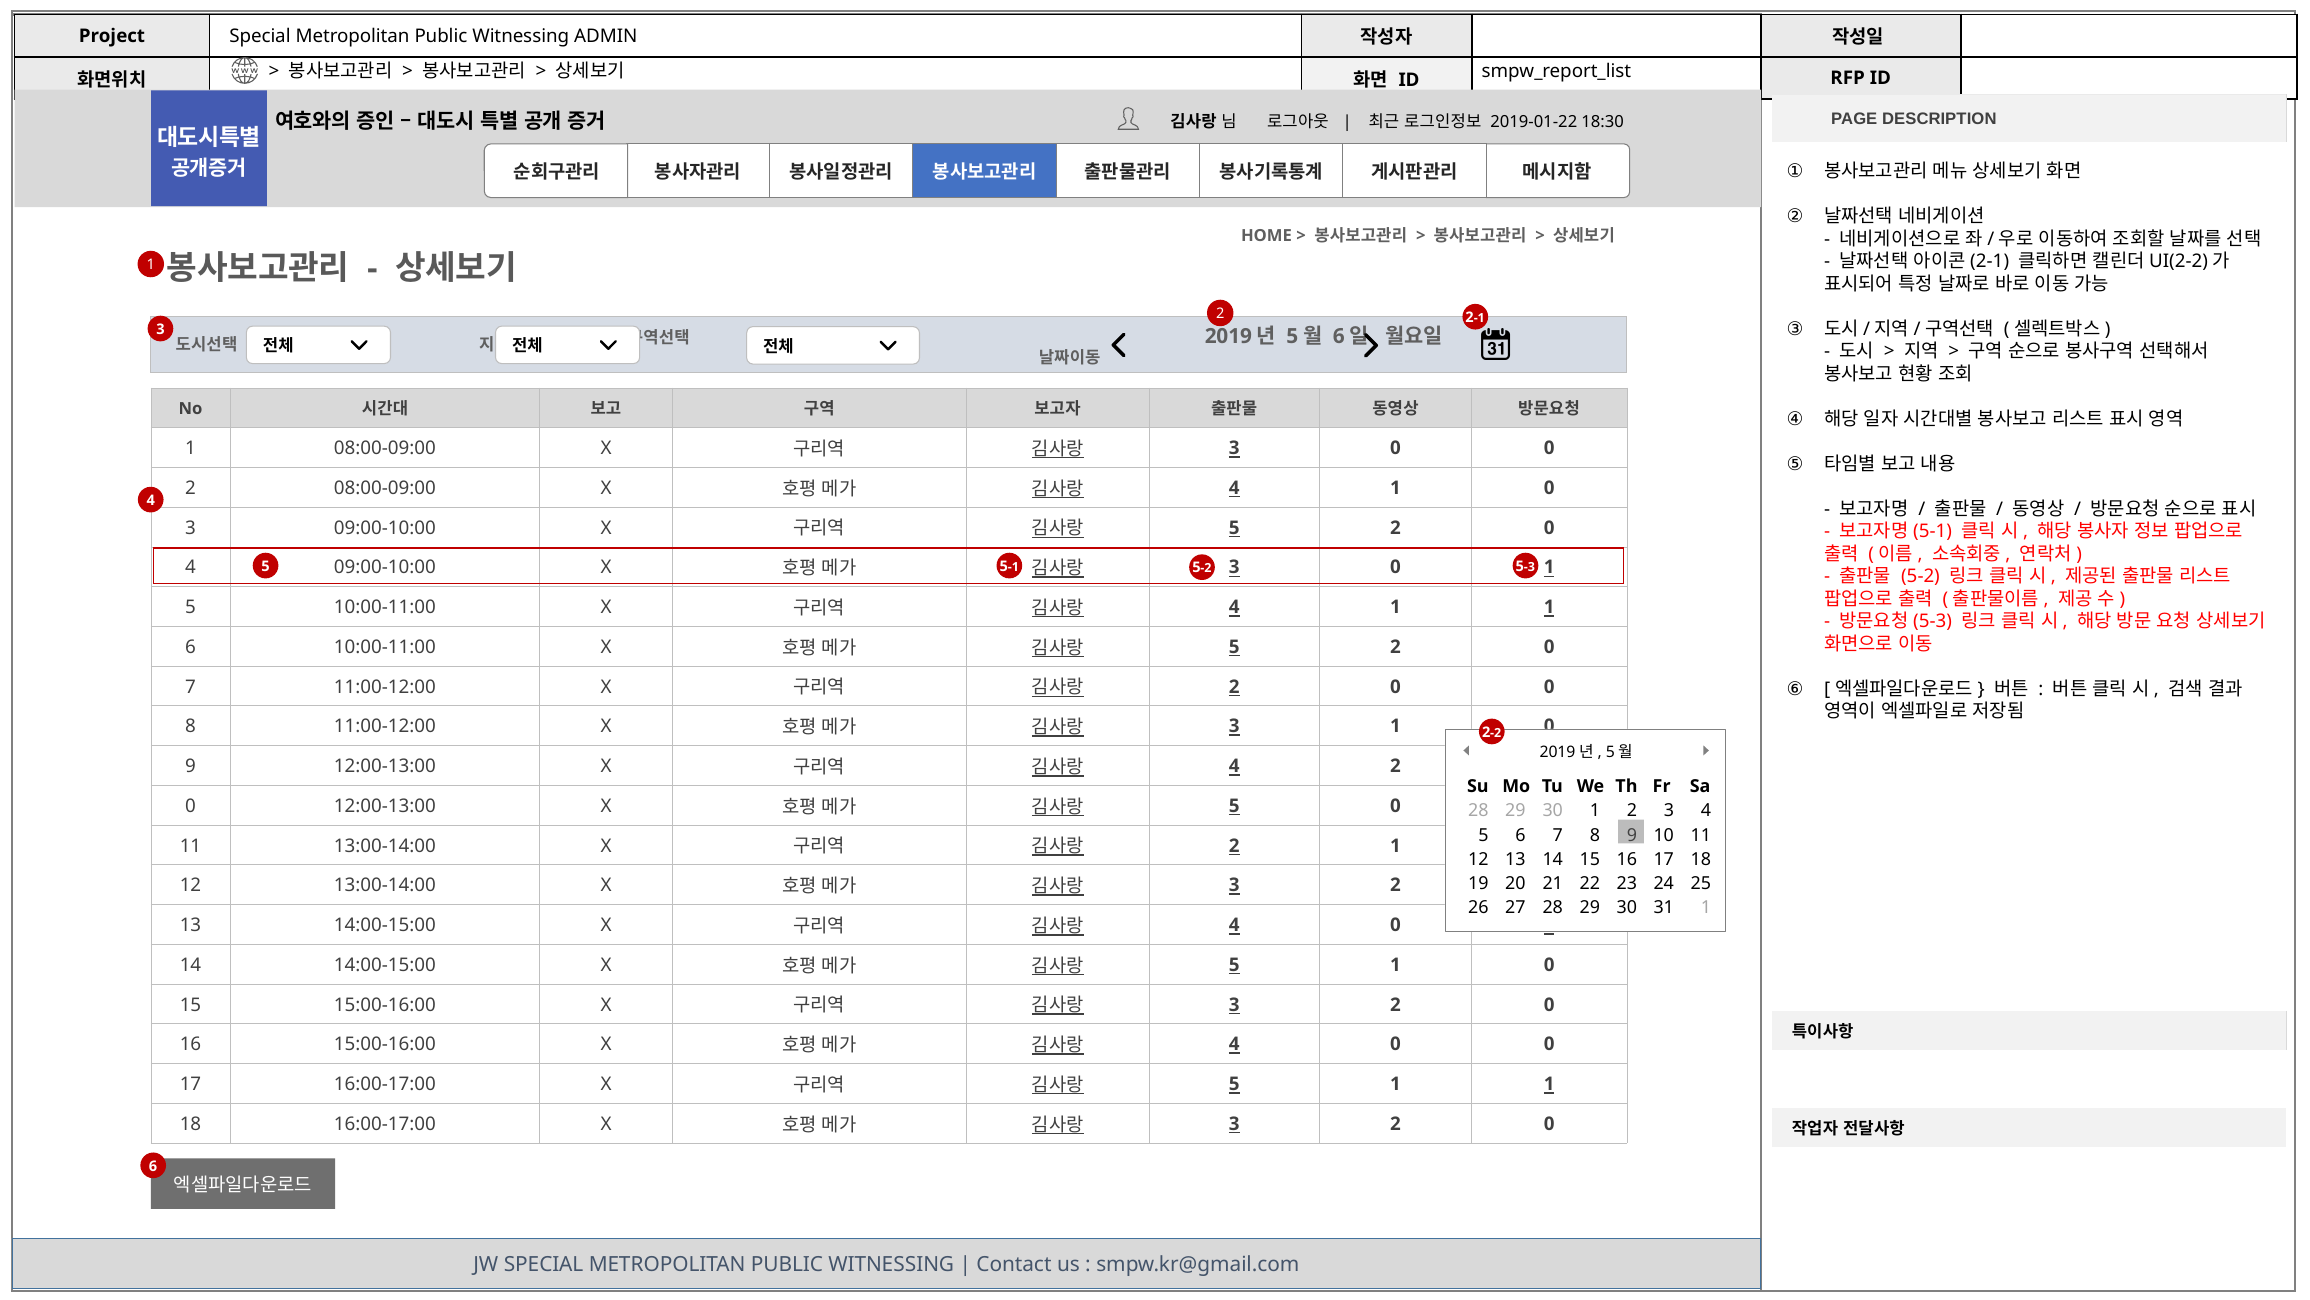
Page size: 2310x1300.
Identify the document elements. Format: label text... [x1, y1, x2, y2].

table_cell 0 [1320, 667, 1471, 705]
text_box 구역선택 2019년 5월 6일 월요일 날짜이동 [634, 325, 1541, 365]
table_cell 14:00-15:00 [231, 945, 539, 984]
table_cell X [540, 468, 672, 507]
table_cell 09:00-10:00 [231, 508, 539, 547]
table_cell X [540, 587, 672, 626]
table_cell 11:00-12:00 [231, 706, 539, 745]
table_header 보고자 [967, 389, 1149, 427]
table_cell 9 [152, 746, 230, 785]
table_cell 구리역 [673, 587, 966, 626]
table_cell 5 [1150, 945, 1319, 984]
text_box 2-2 [1480, 719, 1504, 728]
table_cell 호평 메가 [673, 1024, 966, 1063]
table_cell X [540, 865, 672, 904]
table_cell 15:00-16:00 [231, 1024, 539, 1063]
table_cell 호평 메가 [673, 945, 966, 984]
table_cell 2 [1320, 508, 1471, 547]
table_cell X [540, 1024, 672, 1063]
text_box 3 [148, 316, 172, 341]
table_cell 7 [152, 667, 230, 705]
table_cell 0 [1320, 428, 1471, 467]
table_cell 4 [1150, 905, 1319, 944]
table_cell 14:00-15:00 [231, 905, 539, 944]
table_cell 김사랑 [967, 985, 1149, 1023]
table_cell 4 [1150, 1024, 1319, 1063]
table_cell 4 [1150, 746, 1319, 785]
table_cell 12 [152, 865, 230, 904]
table_cell 16:00-17:00 [231, 1104, 539, 1143]
table_cell 구리역 [673, 508, 966, 547]
text_box 5-3 [1513, 553, 1538, 578]
table_cell 12:00-13:00 [231, 786, 539, 825]
table_cell X [540, 945, 672, 984]
table_cell 2 [1320, 746, 1444, 785]
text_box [746, 326, 920, 365]
table_cell 김사랑 [967, 627, 1149, 666]
table_cell 8 [152, 706, 230, 745]
table_cell 5 [1150, 786, 1319, 825]
table_cell 호평 메가 [673, 627, 966, 666]
table_cell 김사랑 [967, 468, 1149, 507]
table_cell 2 [1320, 1104, 1471, 1143]
table_cell 5 [1150, 508, 1319, 547]
table_cell 13:00-14:00 [231, 826, 539, 864]
table_cell 김사랑 [967, 587, 1149, 626]
text_box smpw_report_list [1466, 50, 1752, 89]
table_cell 1 [1320, 706, 1471, 745]
table_cell X [540, 627, 672, 666]
table_cell 1 [1320, 826, 1444, 864]
table_cell 0 [1320, 1024, 1471, 1063]
text_box JW SPECIAL METROPOLITAN PUBLIC WITNESSING | Contact us : smpw.kr@gmail.com [11, 1237, 1762, 1290]
table_cell 14 [152, 945, 230, 984]
table_cell 김사랑 [967, 1064, 1149, 1103]
text_box 5-2 [1190, 555, 1214, 579]
text_box 엑셀파일다운로드 [150, 1158, 336, 1209]
table_cell X [540, 428, 672, 467]
table_cell 구리역 [673, 1064, 966, 1103]
table_cell 3 [1150, 1104, 1319, 1143]
table_cell 구리역 [673, 746, 966, 785]
table_cell 2 [1150, 826, 1319, 864]
table_cell 2 [1150, 667, 1319, 705]
table_cell 0 [1472, 1024, 1627, 1063]
table_cell 호평 메가 [673, 706, 966, 745]
table_cell 12:00-13:00 [231, 746, 539, 785]
text_box 6 [141, 1153, 166, 1178]
table_cell 구리역 [673, 905, 966, 944]
table_header 출판물 [1150, 389, 1319, 427]
text_box 4 [138, 487, 163, 512]
table_cell 호평 메가 [673, 786, 966, 825]
table_cell 17 [152, 1064, 230, 1103]
table_cell 김사랑 [967, 706, 1149, 745]
table_cell X [540, 1104, 672, 1143]
text_box [1364, 333, 1379, 358]
table_cell 08:00-09:00 [231, 468, 539, 507]
table_cell X [540, 746, 672, 785]
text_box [1444, 728, 1726, 931]
table_cell 김사랑 [967, 945, 1149, 984]
table_cell 0 [1472, 667, 1627, 705]
text_box 2-1 [1463, 304, 1488, 329]
table_cell X [540, 985, 672, 1023]
table_cell 13:00-14:00 [231, 865, 539, 904]
table_cell 10:00-11:00 [231, 627, 539, 666]
table_cell 15:00-16:00 [231, 985, 539, 1023]
table_cell 0 [1472, 945, 1627, 984]
table_cell 16:00-17:00 [231, 1064, 539, 1103]
table_cell 0 [1472, 508, 1627, 547]
table_cell 10:00-11:00 [231, 587, 539, 626]
table_cell 0 [1320, 905, 1471, 944]
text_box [246, 326, 391, 364]
table_header 시간대 [231, 389, 539, 427]
table_cell 15 [152, 985, 230, 1023]
table_cell 호평 메가 [673, 865, 966, 904]
table_cell 2 [1320, 985, 1471, 1023]
table_cell 김사랑 [967, 428, 1149, 467]
text_box [1111, 333, 1126, 357]
table_cell 2 [152, 468, 230, 507]
table_cell X [540, 667, 672, 705]
table_cell 김사랑 [967, 786, 1149, 825]
table_cell 3 [1150, 428, 1319, 467]
text_box 2 [1205, 298, 1235, 325]
text_box 봉사보고관리 메뉴 상세보기 화면 날짜선택 네비게이션 - 네비게이션으로 좌/우로 이동하여 조회할 날짜를 선택 - 날짜선택 아이콘(2-1) 클릭하면 캘린더UI(2-2)가 표시되어 특정 날짜로 바로 이동 가능 도시/지역/구역선택 (셀렉트박스) - 도시 > 지역 > 구역 순으로 봉사구역 선택해서 봉사보고 현황 조회 해당 일자 시간대별 봉사보고 리스트 표시 영역 타임별 보고 내용 - 보고자명 / 출판물 / 동영상 / 방문요청 순으로 표시 - 보고자명(5-1) 클릭 시, 해당 봉사자 정보 팝업으로 출력 (이름, 소속회중, 연락처) - 출판물 (5-2) 링크 클릭 시, 제공된 출판물 리스트 팝업으로 출력 (출판물이름, 제공 수) - 방문요청(5-3) 링크 클릭 시, 해당 방문 요청 상세보기 화면으로 이동 [엑셀파일다운로드} 버튼 : 버튼 클릭 시, 검색 결과 영역이 엑셀파일로 저장됨 [1771, 151, 2289, 752]
table_cell 0 [1472, 627, 1627, 666]
table_cell 김사랑 [967, 746, 1149, 785]
table_cell 3 [1150, 865, 1319, 904]
table_cell X [540, 786, 672, 825]
table_cell 호평 메가 [673, 468, 966, 507]
table_cell 구리역 [673, 985, 966, 1023]
table_cell 3 [1150, 985, 1319, 1023]
table_header 방문요청 [1472, 389, 1627, 427]
table_cell 1 [1320, 587, 1471, 626]
table_cell 2 [1320, 627, 1471, 666]
table_header 보고 [540, 389, 672, 427]
table_cell 3 [152, 508, 230, 547]
text_box HOME > 봉사보고관리 > 봉사보고관리 > 상세보기 [1213, 218, 1628, 257]
text_box 1 [136, 249, 166, 279]
table_cell 구리역 [673, 428, 966, 467]
table_cell 11 [152, 826, 230, 864]
table_cell 구리역 [673, 667, 966, 705]
table_cell 18 [152, 1104, 230, 1143]
table_cell 3 [1150, 706, 1319, 745]
table_cell X [540, 826, 672, 864]
table_cell 1 [1472, 1064, 1627, 1103]
table_cell 0 [1472, 1104, 1627, 1143]
table_cell 1 [152, 428, 230, 467]
table_cell 김사랑 [967, 1024, 1149, 1063]
table_cell 08:00-09:00 [231, 428, 539, 467]
table_cell 11:00-12:00 [231, 667, 539, 705]
text_box [150, 315, 1628, 374]
table_cell X [540, 508, 672, 547]
table_cell 13 [152, 905, 230, 944]
table_cell 5 [1150, 1064, 1319, 1103]
table_cell 4 [1150, 587, 1319, 626]
table_cell 김사랑 [967, 826, 1149, 864]
text_box 봉사보고관리 - 상세보기 [150, 238, 580, 294]
picture [1479, 328, 1511, 360]
table_cell 0 [1472, 468, 1627, 507]
table_cell 1 [1320, 1064, 1471, 1103]
table_cell X [540, 706, 672, 745]
table_cell 김사랑 [967, 865, 1149, 904]
table_cell 4 [1150, 468, 1319, 507]
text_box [495, 326, 640, 364]
table_cell 0 [1472, 706, 1627, 728]
table_cell 5 [1150, 627, 1319, 666]
table_cell 김사랑 [967, 1104, 1149, 1143]
table_cell 구리역 [673, 826, 966, 864]
table_cell 김사랑 [967, 667, 1149, 705]
table_cell 0 [1472, 428, 1627, 467]
table_cell 0 [1320, 786, 1444, 825]
table_cell 1 [1320, 468, 1471, 507]
table_cell 1 [1472, 587, 1627, 626]
table_cell X [540, 1064, 672, 1103]
table_header 구역 [673, 389, 966, 427]
table_cell 1 [1472, 932, 1627, 944]
table_cell 김사랑 [967, 905, 1149, 944]
table_header No [152, 389, 230, 427]
table_header 동영상 [1320, 389, 1471, 427]
text_box > 봉사보고관리 > 봉사보고관리 > 상세보기 [253, 50, 1274, 89]
table_cell 1 [1320, 945, 1471, 984]
table_cell 호평 메가 [673, 1104, 966, 1143]
text_box 도시선택 지역선택 [163, 324, 602, 364]
table_cell 0 [1472, 985, 1627, 1023]
table_cell 5 [152, 587, 230, 626]
table_cell 16 [152, 1024, 230, 1063]
table_cell 0 [152, 786, 230, 825]
table_cell X [540, 905, 672, 944]
table_cell 2 [1320, 865, 1444, 904]
text_box [153, 547, 1625, 584]
table_cell 6 [152, 627, 230, 666]
table_cell 김사랑 [967, 508, 1149, 547]
